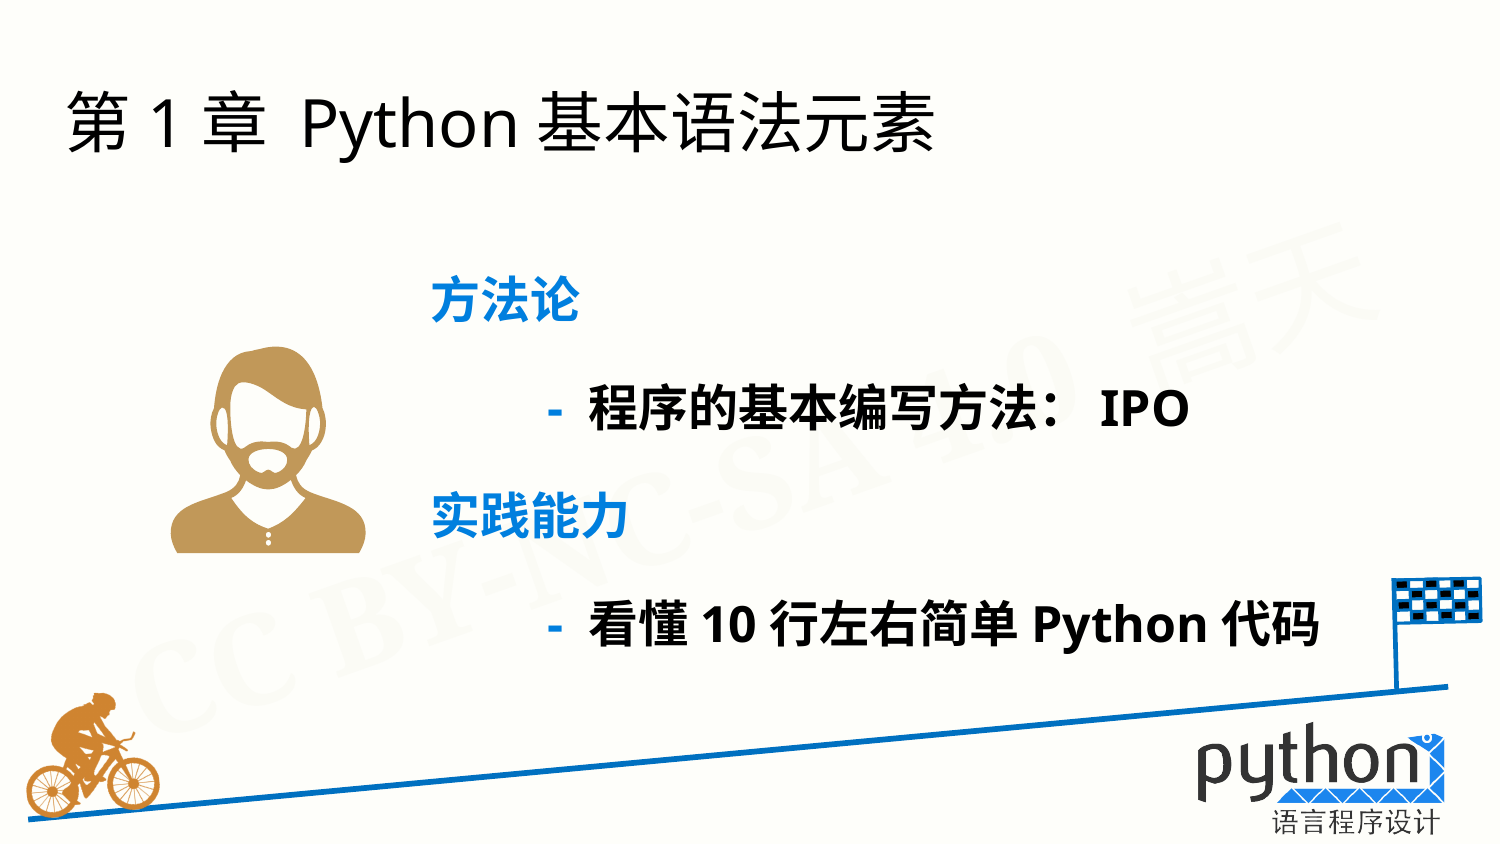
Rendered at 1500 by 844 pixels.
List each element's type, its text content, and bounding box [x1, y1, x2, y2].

text_box [170, 346, 366, 554]
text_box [29, 674, 1448, 833]
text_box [1390, 577, 1480, 695]
text_box 方法论 - 程序的基本编写方法：IPO 实践能力 - 看懂10行左右简单Python代码 [415, 213, 1361, 661]
picture [22, 692, 156, 814]
text_box 第1章 Python基本语法元素 [64, 65, 975, 197]
picture [1188, 709, 1452, 842]
